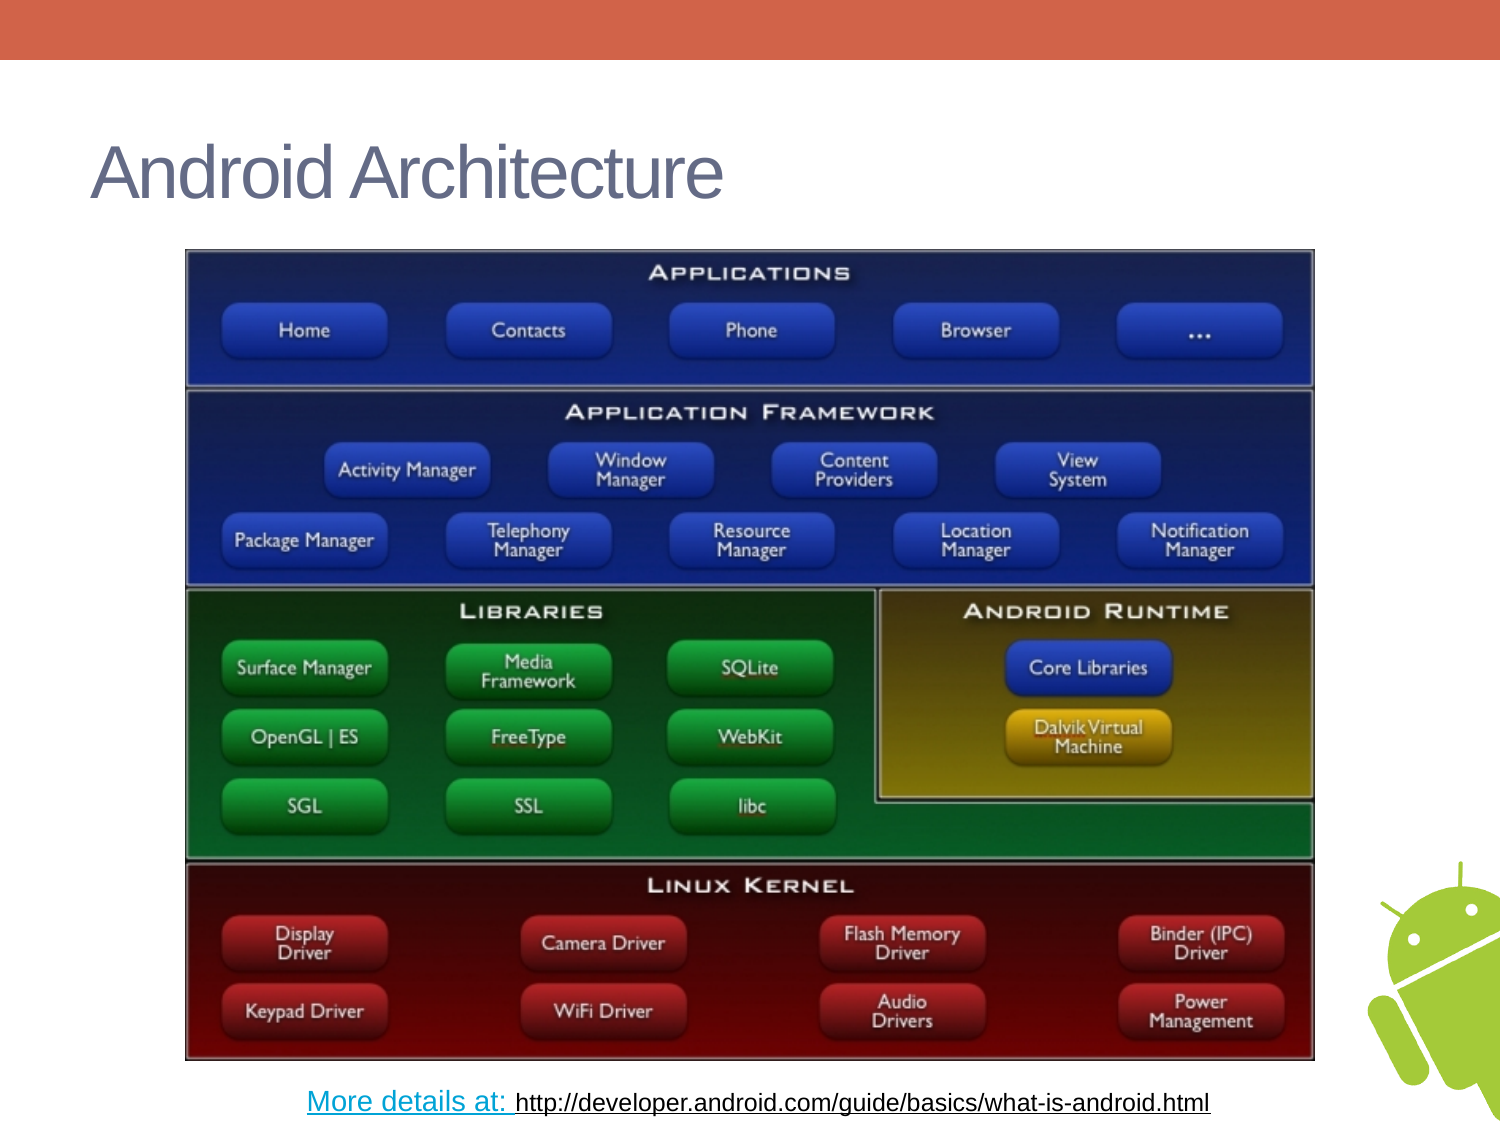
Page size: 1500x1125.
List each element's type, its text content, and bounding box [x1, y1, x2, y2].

picture [1362, 860, 1500, 1125]
text_box More details at: http://developer.android.com/guide/basics/what-is-android.html [99, 1074, 1425, 1125]
title Android Architecture [75, 87, 1425, 250]
picture [185, 249, 1315, 1061]
